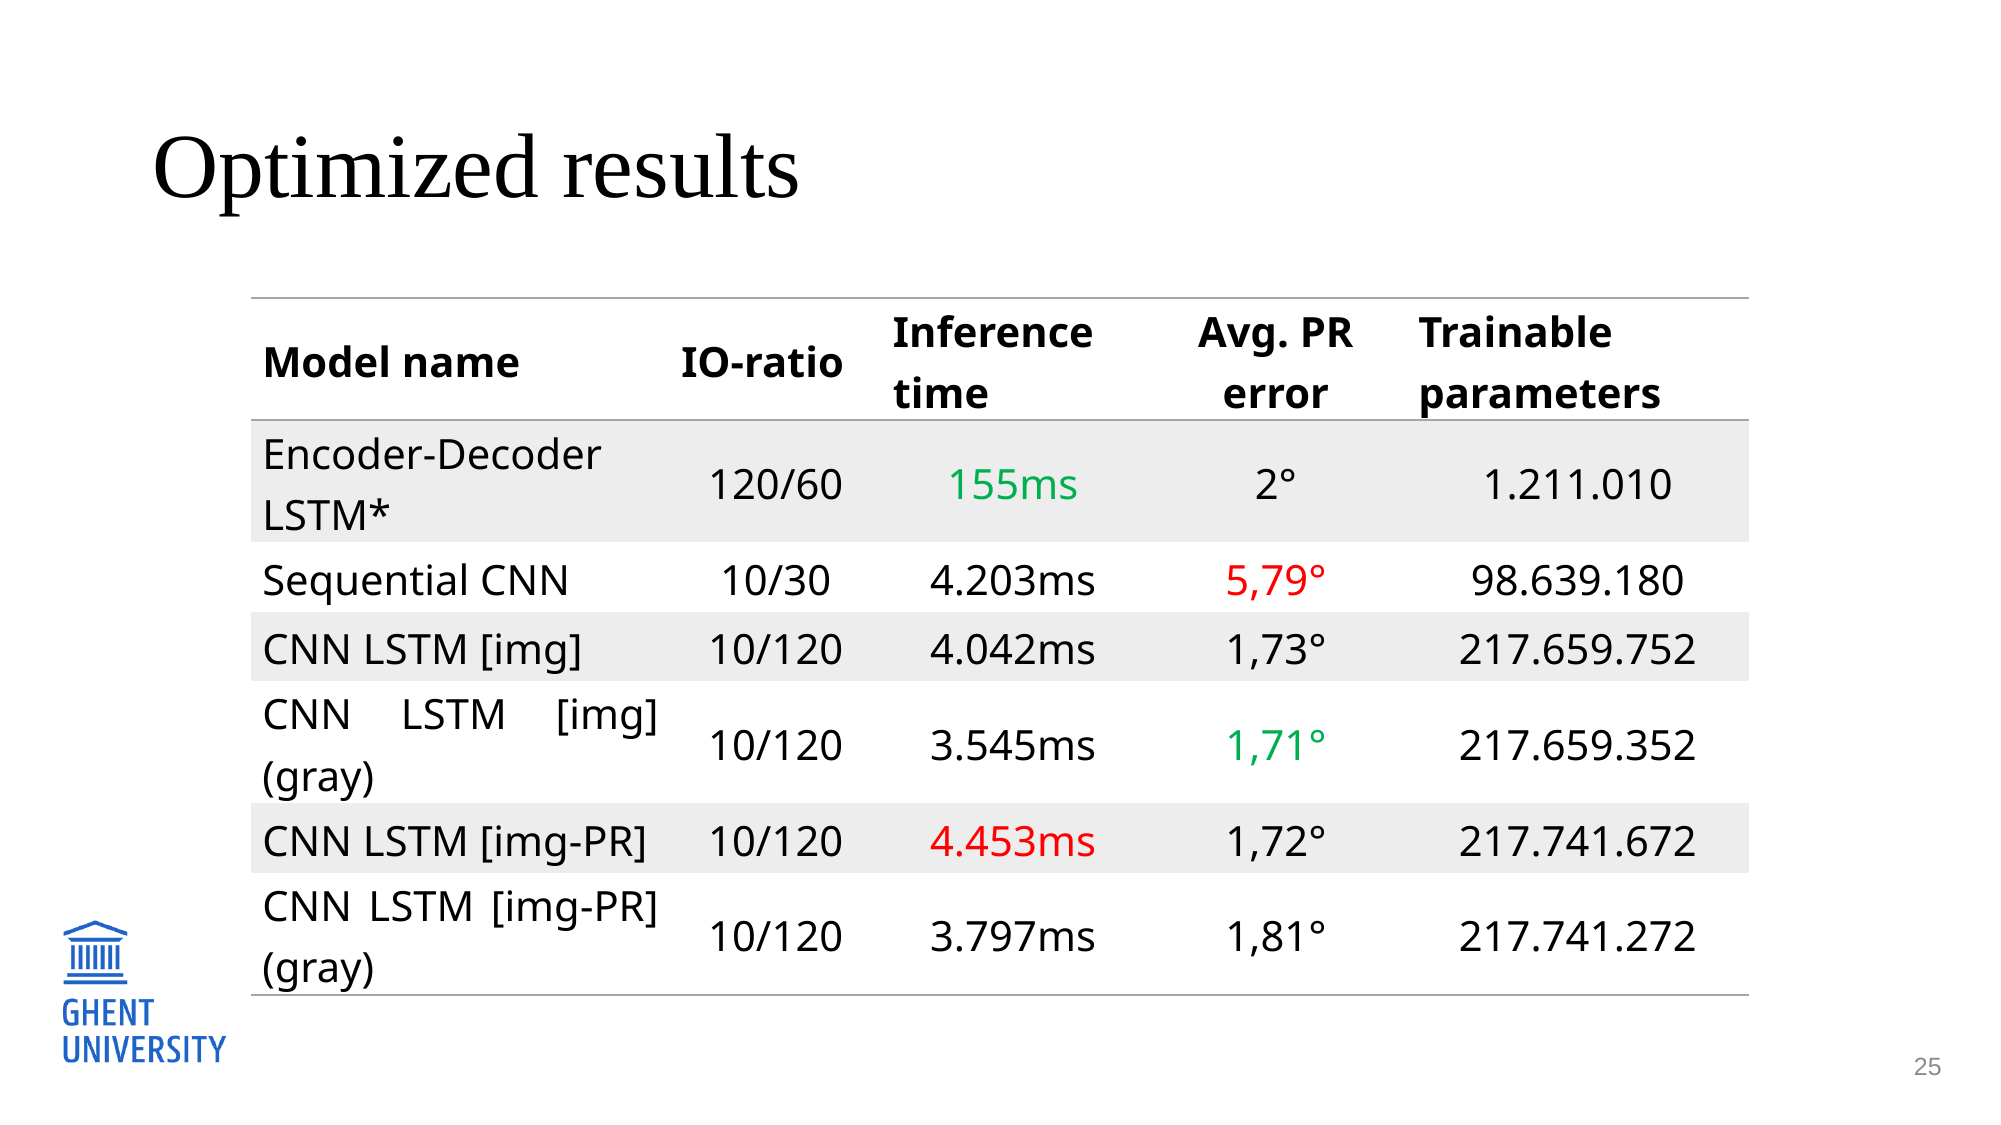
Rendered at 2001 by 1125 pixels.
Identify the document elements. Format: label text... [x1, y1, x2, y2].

table_cell 10/30 [670, 542, 882, 612]
table_cell 1,71° [1144, 681, 1407, 803]
table_cell CNN LSTM [img] [251, 612, 670, 681]
table_header Avg. PR error [1144, 299, 1407, 419]
table_cell 98.639.180 [1407, 542, 1749, 612]
table_cell 10/120 [670, 681, 882, 803]
table_cell 1,72° [1144, 803, 1407, 873]
table_cell CNN LSTM [img-PR] [251, 803, 670, 873]
table_cell CNN LSTM [img] (gray) [251, 681, 670, 803]
table_cell 10/120 [670, 803, 882, 873]
table_cell 1,73° [1144, 612, 1407, 681]
table_cell 217.741.672 [1407, 803, 1749, 873]
table_cell 3.797ms [882, 873, 1144, 994]
table_cell 2° [1144, 421, 1407, 542]
table_cell 217.659.352 [1407, 681, 1749, 803]
table_cell 4.203ms [882, 542, 1144, 612]
table_cell 10/120 [670, 612, 882, 681]
table_cell 4.042ms [882, 612, 1144, 681]
table_cell 10/120 [670, 873, 882, 994]
table_header IO-ratio [670, 299, 882, 419]
table_cell Sequential CNN [251, 542, 670, 612]
table_cell 5,79° [1144, 542, 1407, 612]
table_cell 3.545ms [882, 681, 1144, 803]
table_cell Encoder-Decoder LSTM* [251, 421, 670, 542]
table_cell 217.659.752 [1407, 612, 1749, 681]
table_cell 1.211.010 [1407, 421, 1749, 542]
picture [0, 872, 316, 1125]
table_header Inference time [882, 299, 1144, 419]
table_cell 120/60 [670, 421, 882, 542]
table_cell 155ms [882, 421, 1144, 542]
table_header Model name [251, 299, 670, 419]
table_cell CNN LSTM [img-PR] (gray) [251, 873, 670, 994]
table_cell 217.741.272 [1407, 873, 1749, 994]
table_header Trainable parameters [1407, 299, 1749, 419]
table_cell 4.453ms [882, 803, 1144, 873]
table_cell 1,81° [1144, 873, 1407, 994]
title Optimized results [137, 59, 1955, 278]
